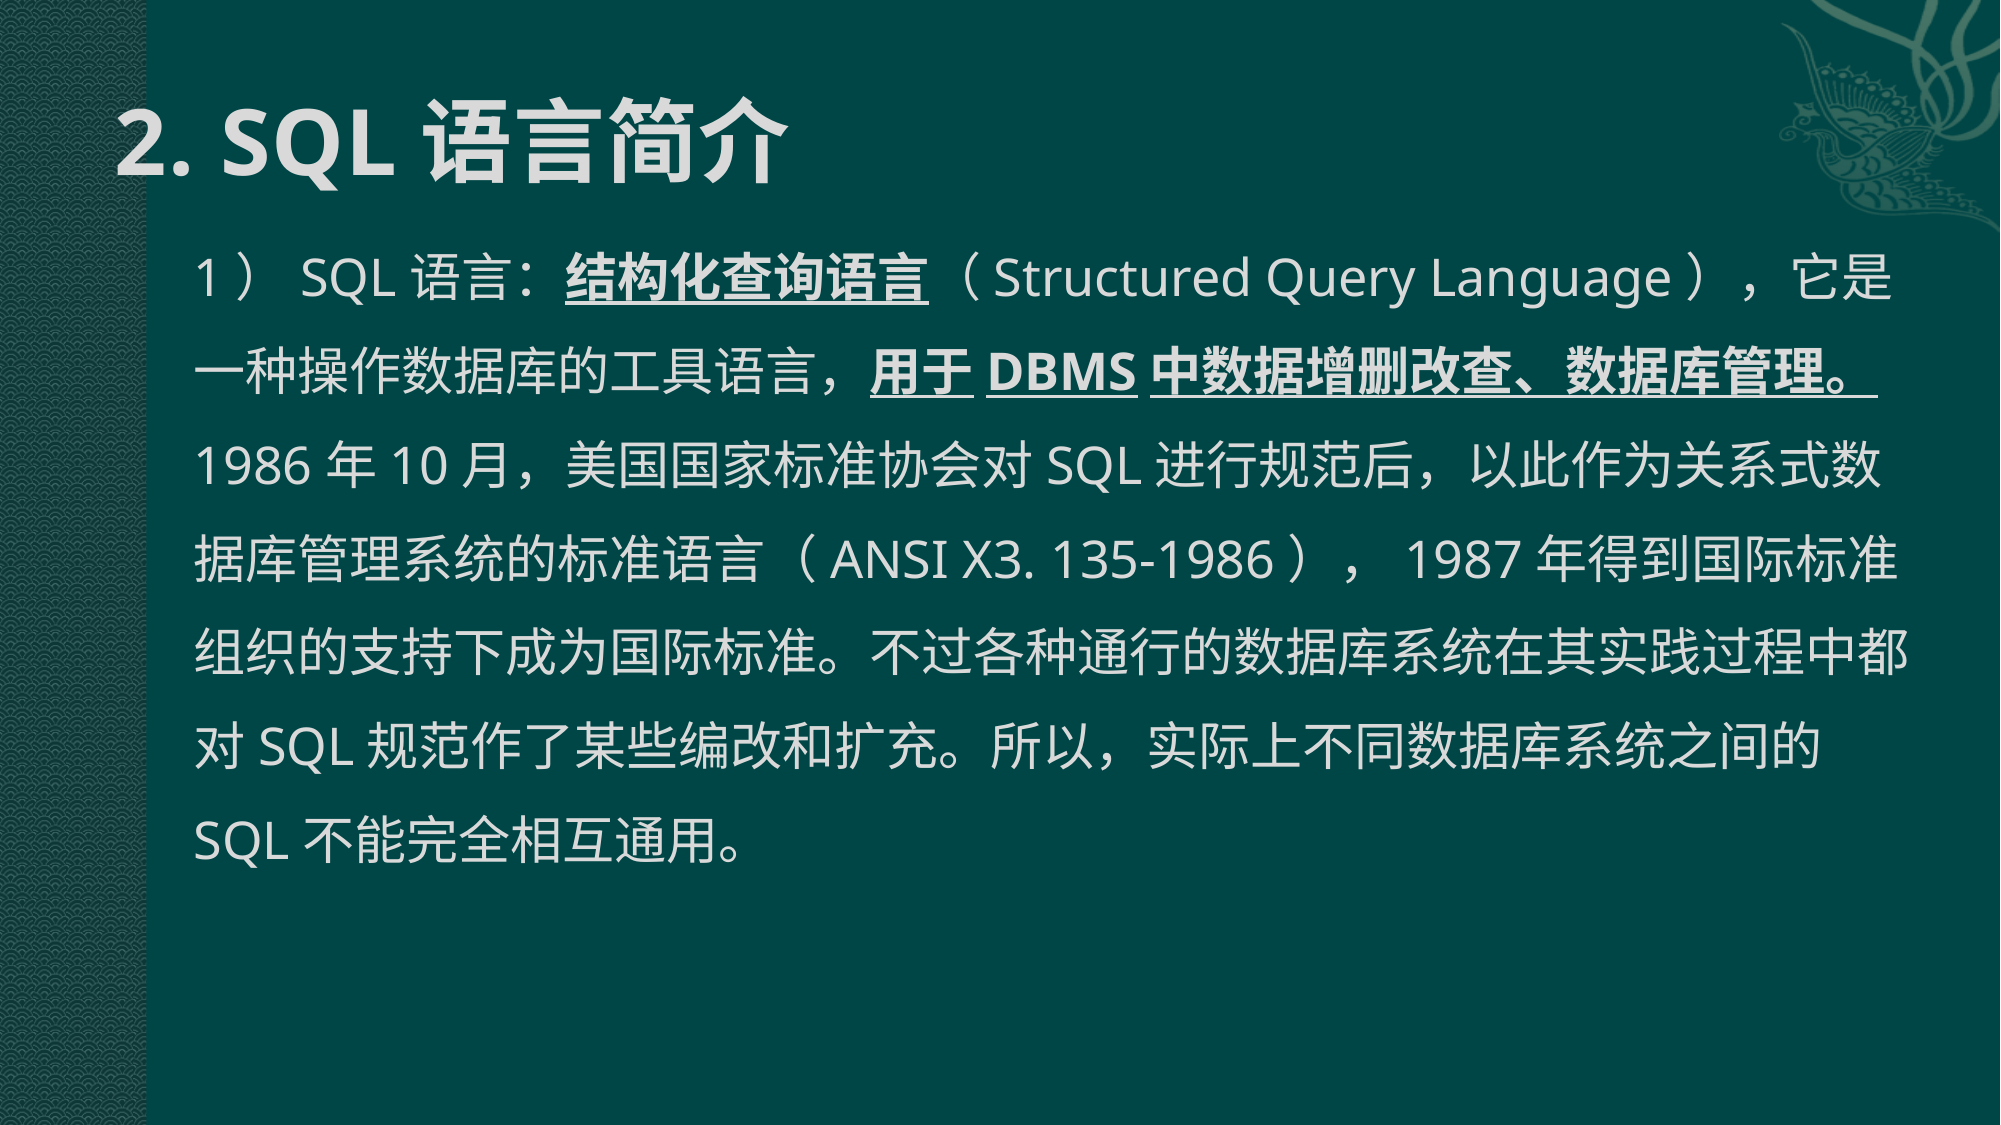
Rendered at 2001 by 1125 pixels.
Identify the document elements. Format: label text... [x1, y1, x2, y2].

list 1）SQL语言：结构化查询语言（Structured Query Language），它是一种操作数据库的工具语言，用于DBMS中数据增删改查、数据库管理。1986年10月，美国国家标准协会对SQL进行规范后，以此作为关系式数据库管理系统的标准语言（ANSI X3. 135-1986），1987年得到国际标准组织的支持下成为国际标准。不过各种通行的数据库系统在其实践过程中都对SQL规范作了某些编改和扩充。所以，实际上不同数据库系统之间的SQL不能完全相互通用。 [178, 206, 1932, 1086]
picture [0, 0, 147, 1125]
title 2. SQL语言简介 [99, 45, 1801, 233]
